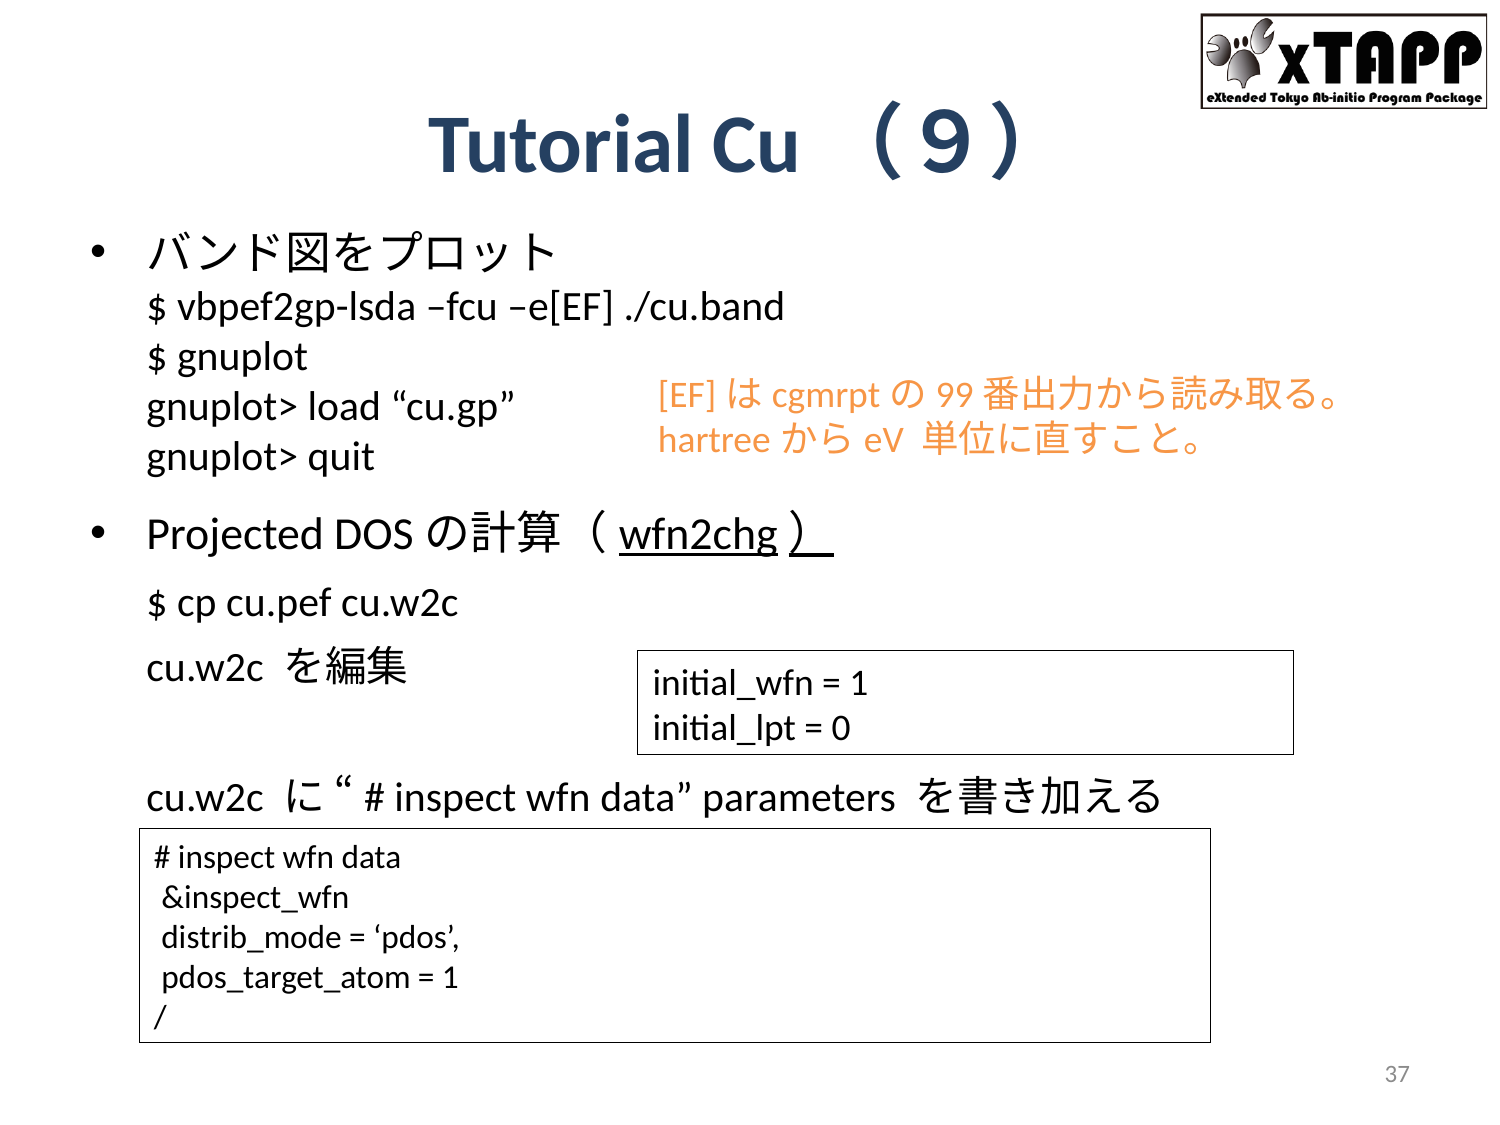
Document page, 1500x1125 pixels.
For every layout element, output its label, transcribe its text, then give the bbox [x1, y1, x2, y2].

slide_number 37 [1074, 1042, 1425, 1103]
text_box # inspect wfn data &inspect_wfn distrib_mode = ‘pdos’, pdos_target_atom = 1 / [139, 828, 1211, 1043]
title Tutorial Cu（９） [75, 45, 1425, 215]
list バンド図をプロット $ vbpef2gp-lsda –fcu –e[EF] ./cu.band $ gnuplot gnuplot> load “cu.gp” gnuplot> quit Projected DOSの計算（wfn2chg） $ cp cu.pef cu.w2c cu.w2c を編集 cu.w2c に “# inspect wfn data” parameters を書き加える [75, 215, 1443, 1043]
text_box initial_wfn = 1 initial_lpt = 0 [637, 650, 1294, 755]
text_box [EF]はcgmrptの99番出力から読み取る。 hartreeからeV 単位に直すこと。 [643, 362, 1373, 468]
